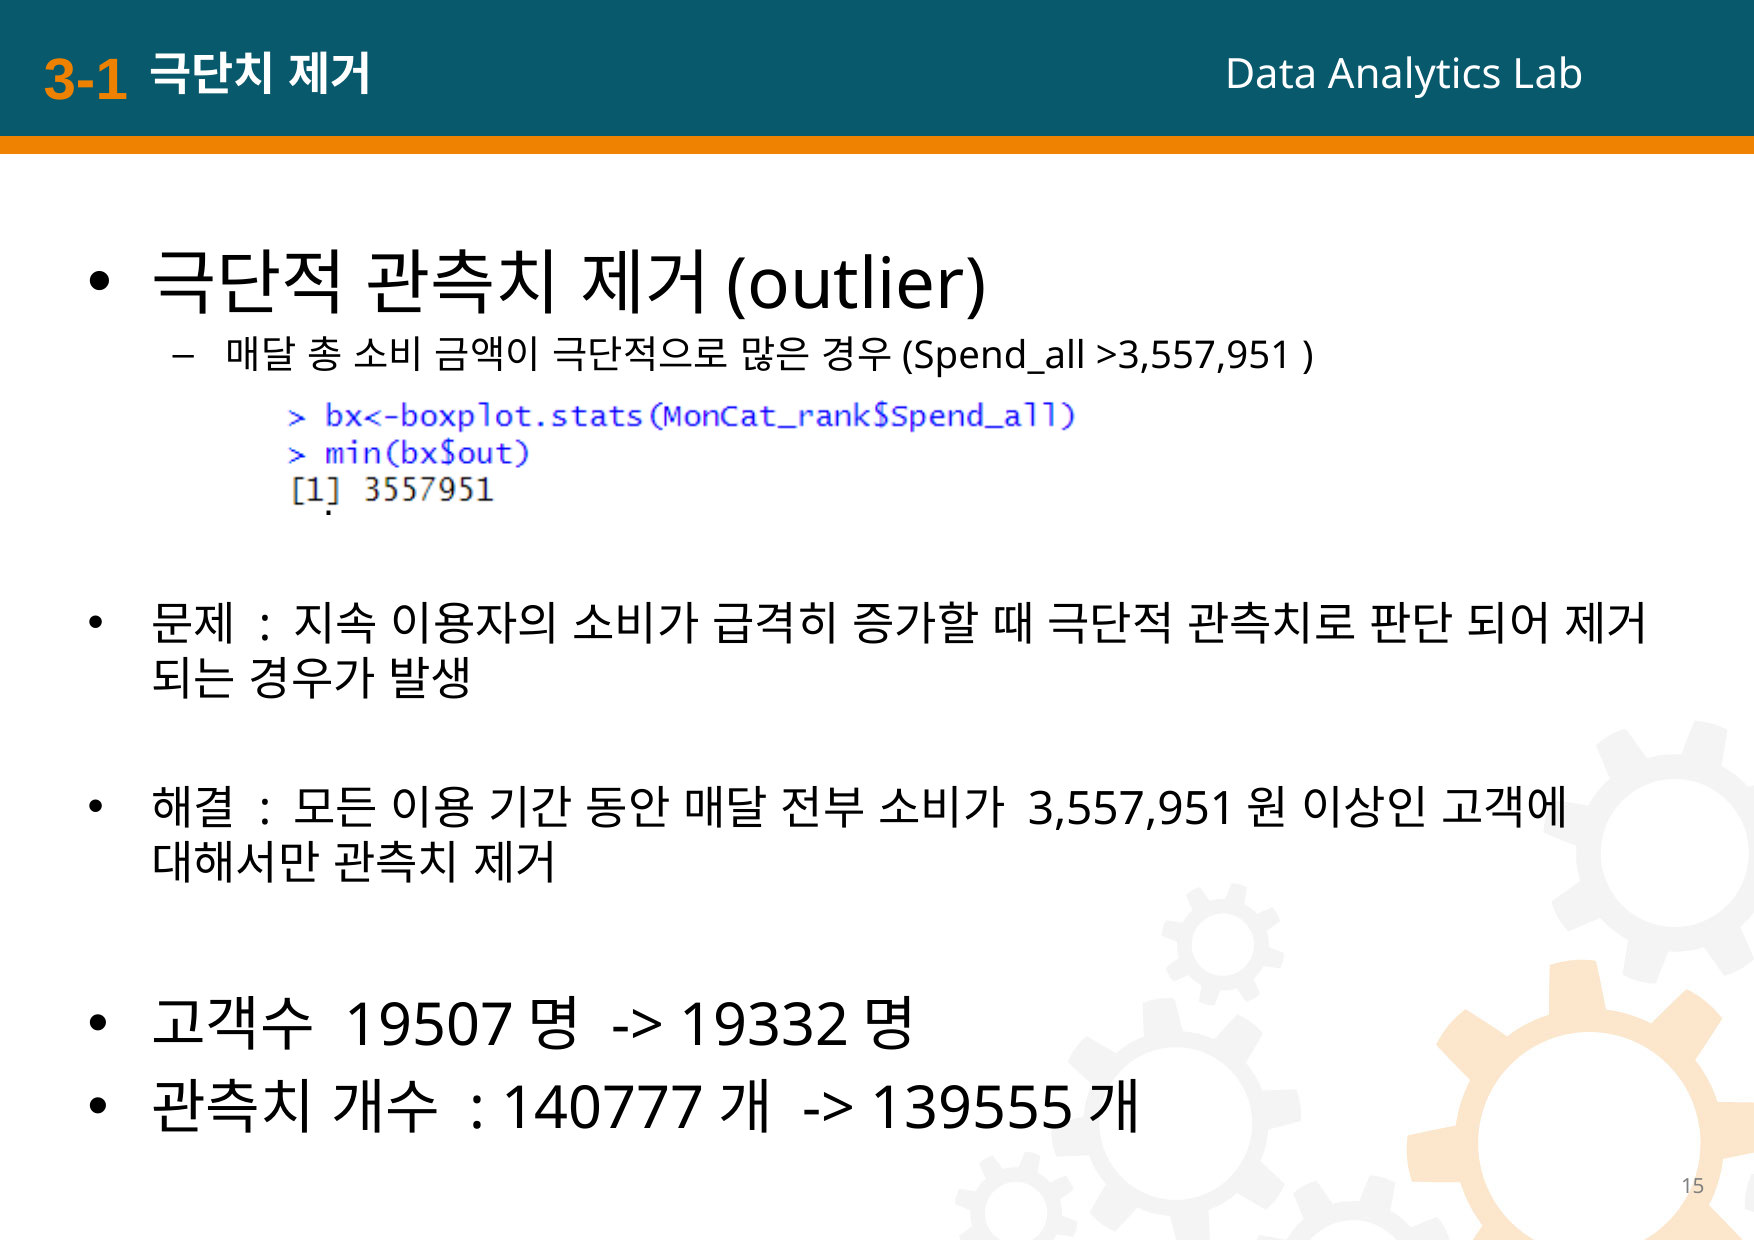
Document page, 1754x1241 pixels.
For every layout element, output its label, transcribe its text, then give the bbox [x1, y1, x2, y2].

slide_number 15 [1652, 1158, 1722, 1216]
list 3-1 [26, 29, 204, 124]
text_box 극단적 관측치 제거(outlier) 매달 총 소비 금액이 극단적으로 많은 경우(Spend_all >3,557,951 ) 문제 : 지속 이용자의 소비가 급격히 증가할 때 극단적 관측치로 판단 되어 제거 되는 경우가 발생 해결 : 모든 이용 기간 동안 매달 전부 소비가 3,557,951원 이상인 고객에 대해서만 관측치 제거 고객수 19507명 -> 19332명 관측치 개수 : 140777개 -> 139555개 [72, 230, 1704, 1152]
text_box Data Analytics Lab [1207, 0, 1754, 136]
list 극단치 제거 [132, 30, 1207, 114]
picture [0, 137, 1754, 1240]
